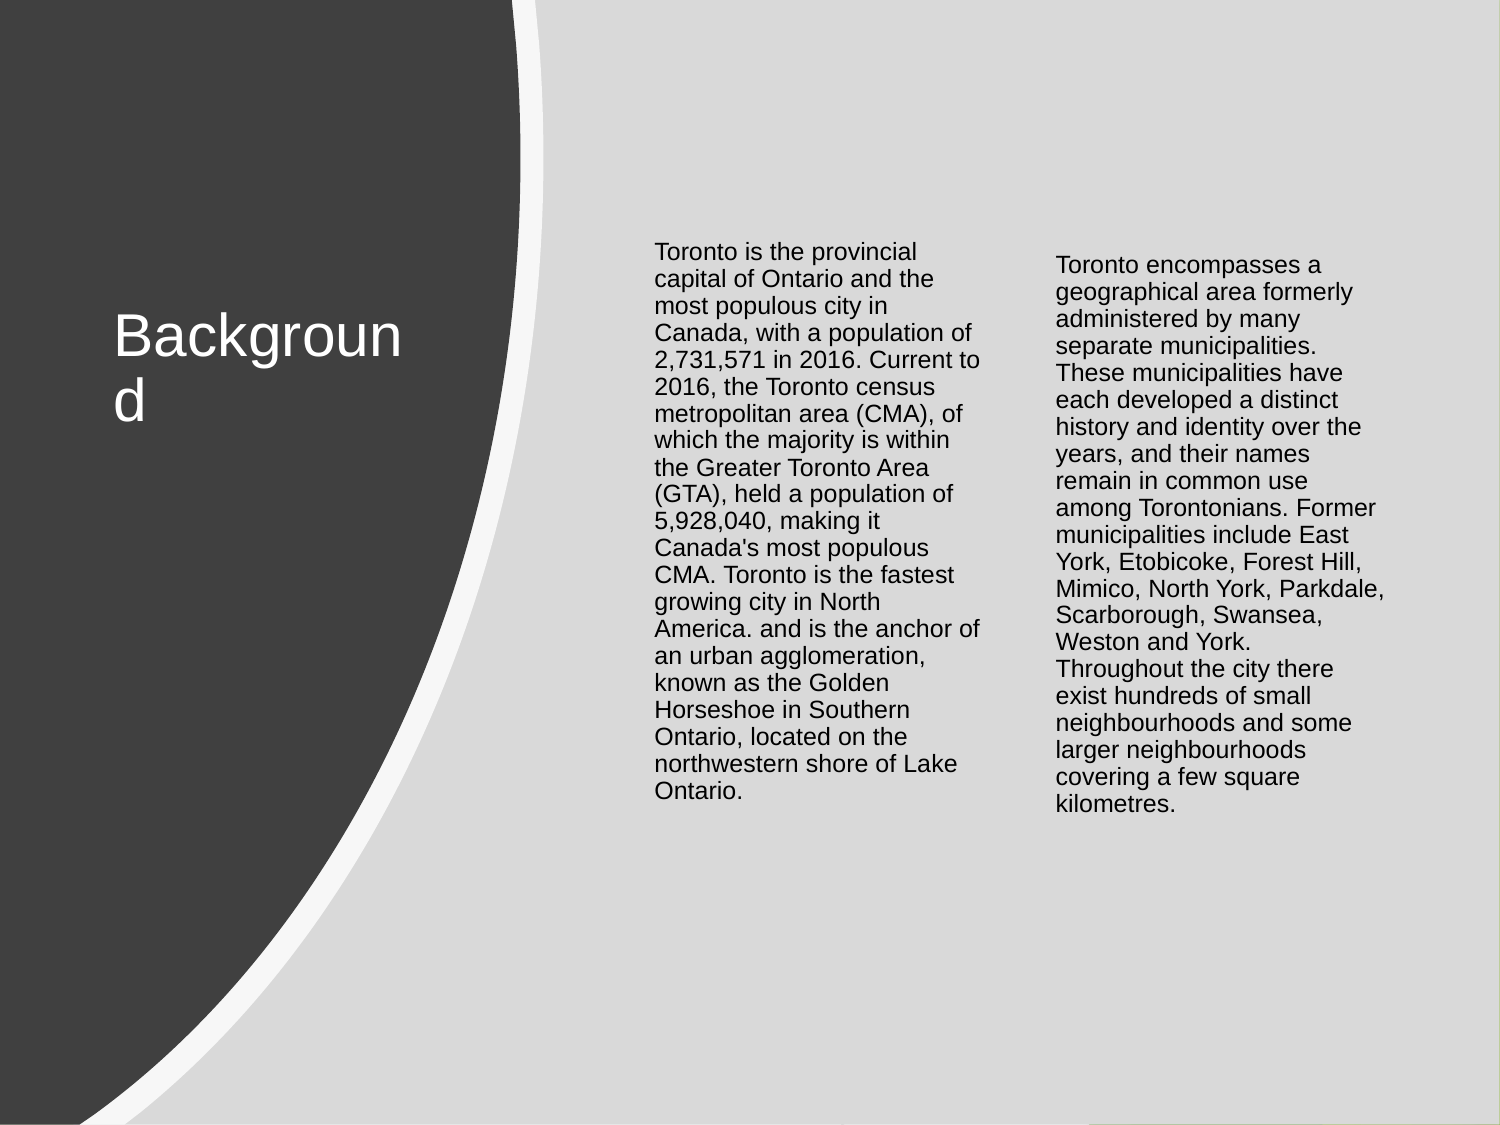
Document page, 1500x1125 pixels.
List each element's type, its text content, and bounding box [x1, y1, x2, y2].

text_box Toronto encompasses a geographical area formerly administered by many separate municipalities. These municipalities have each developed a distinct history and identity over the years, and their names remain in common use among Torontonians. Former municipalities include East York, Etobicoke, Forest Hill, Mimico, North York, Parkdale, Scarborough, Swansea, Weston and York. Throughout the city there exist hundreds of small neighbourhoods and some larger neighbourhoods covering a few square kilometres. [1040, 187, 1401, 904]
text_box Background [98, 231, 452, 586]
text_box [128, 0, 1500, 1125]
text_box Toronto is the provincial capital of Ontario and the most populous city in Canada, with a population of 2,731,571 in 2016. Current to 2016, the Toronto census metropolitan area (CMA), of which the majority is within the Greater Toronto Area (GTA), held a population of 5,928,040, making it Canada's most populous CMA. Toronto is the fastest growing city in North America. and is the anchor of an urban agglomeration, known as the Golden Horseshoe in Southern Ontario, located on the northwestern shore of Lake Ontario. [639, 231, 1000, 948]
text_box [84, 0, 545, 1125]
text_box [0, 0, 523, 1125]
